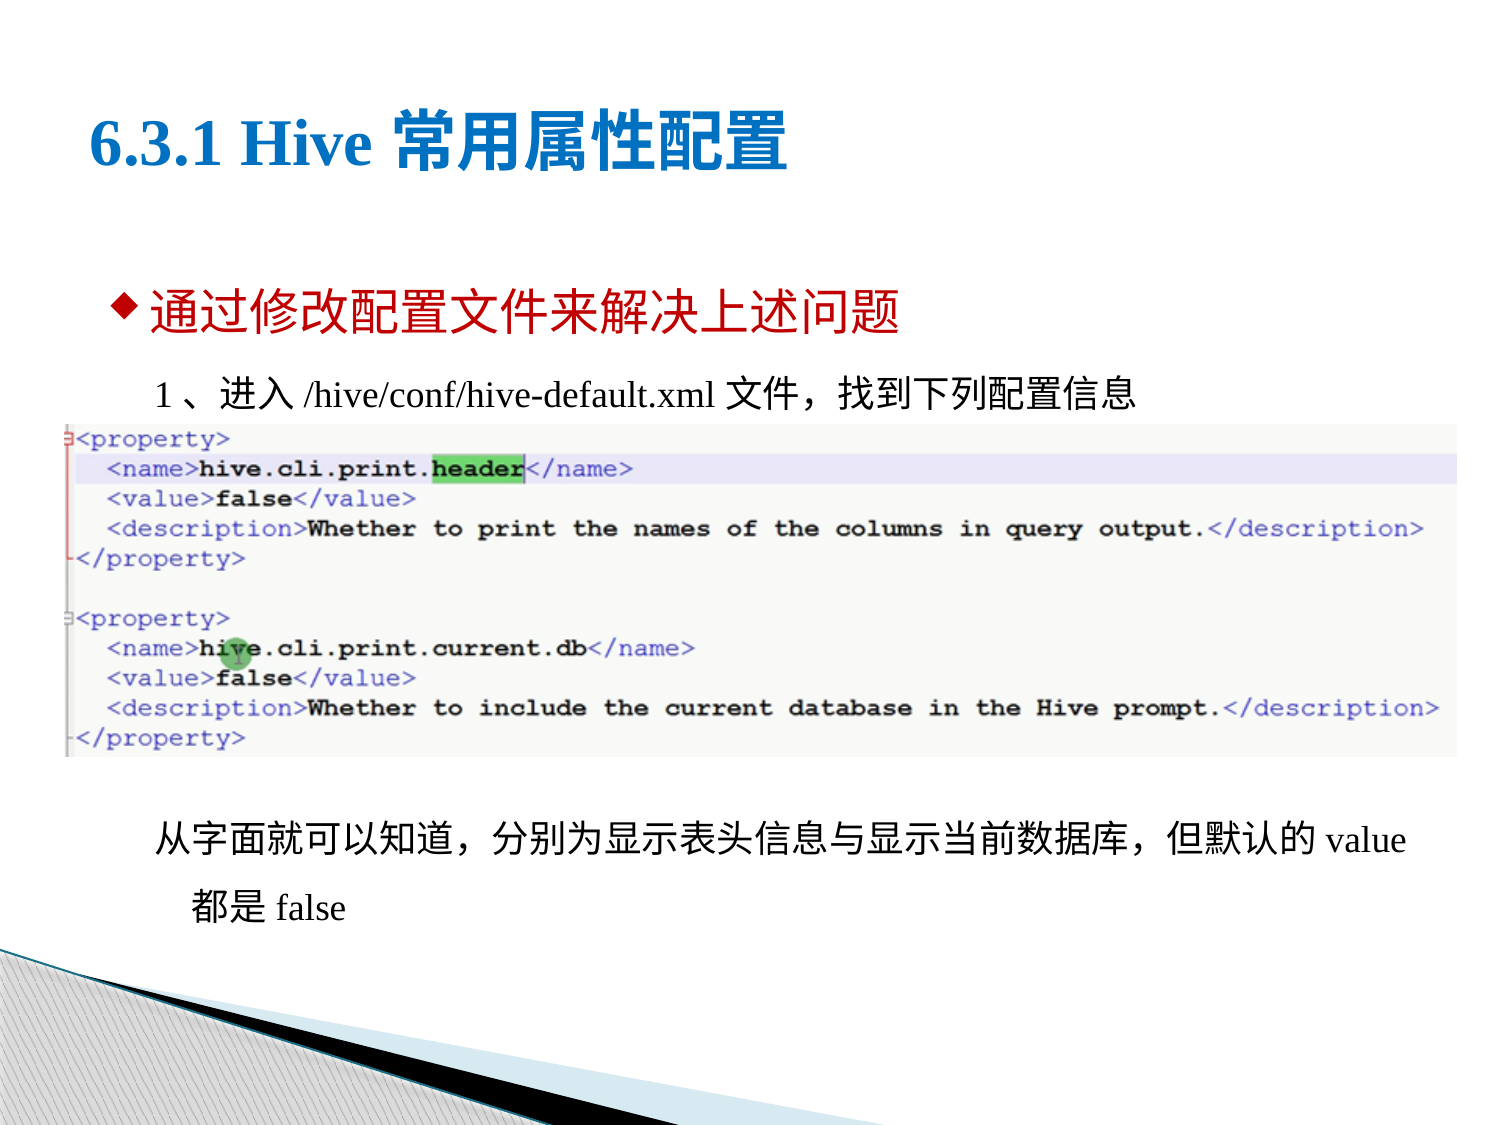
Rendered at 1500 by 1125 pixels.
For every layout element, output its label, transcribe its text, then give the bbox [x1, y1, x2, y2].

picture [64, 423, 1457, 758]
title 6.3.1 Hive常用属性配置 [75, 45, 916, 233]
list 通过修改配置文件来解决上述问题 1、进入/hive/conf/hive-default.xml文件，找到下列配置信息 从字面就可以知道，分别为显示表头信息与显示当前数据库，但默认的value都是false [75, 770, 1425, 986]
list 通过修改配置文件来解决上述问题 1、进入/hive/conf/hive-default.xml文件，找到下列配置信息 从字面就可以知道，分别为显示表头信息与显示当前数据库，但默认的value都是false [75, 243, 1425, 423]
